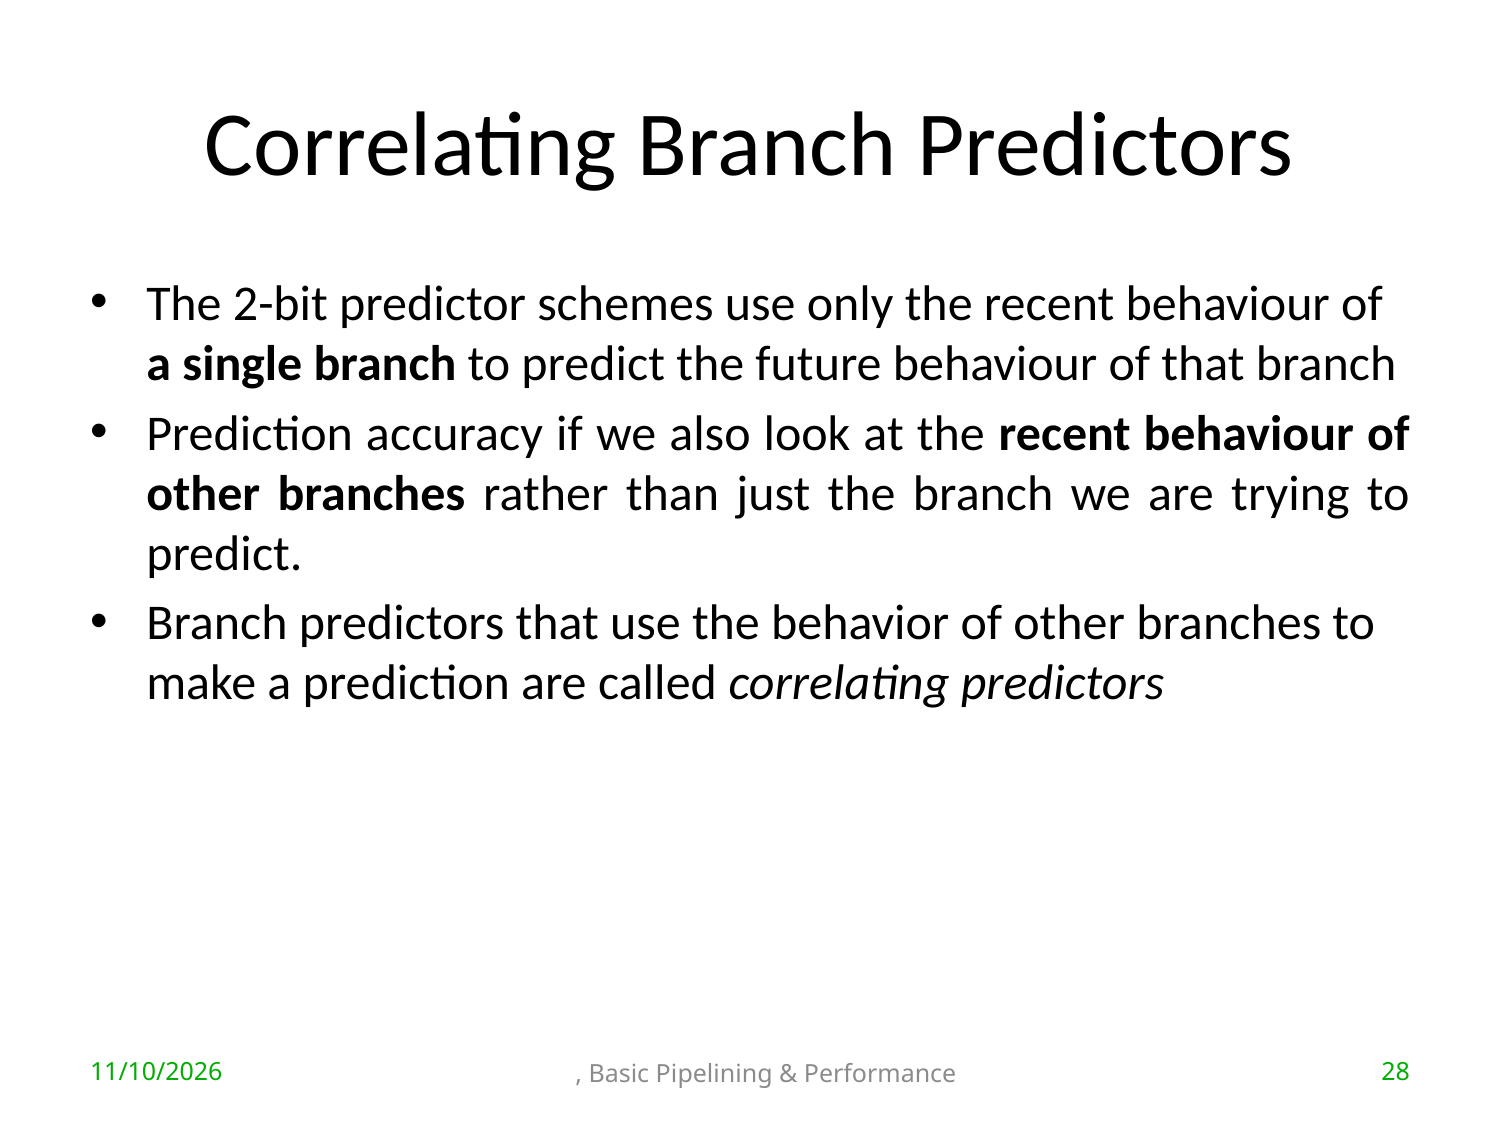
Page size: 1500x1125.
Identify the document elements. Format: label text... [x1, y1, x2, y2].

slide_number 28 [1074, 1042, 1425, 1103]
title Correlating Branch Predictors [75, 45, 1425, 233]
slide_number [75, 1042, 425, 1103]
footer , Basic Pipelining & Performance [512, 1042, 988, 1103]
list The 2-bit predictor schemes use only the recent behaviour of a single branch to predict the future behaviour of that branch Prediction accuracy if we also look at the recent behaviour of other branches rather than just the branch we are trying to predict. Branch predictors that use the behavior of other branches to make a prediction are called correlating predictors [75, 262, 1425, 1005]
